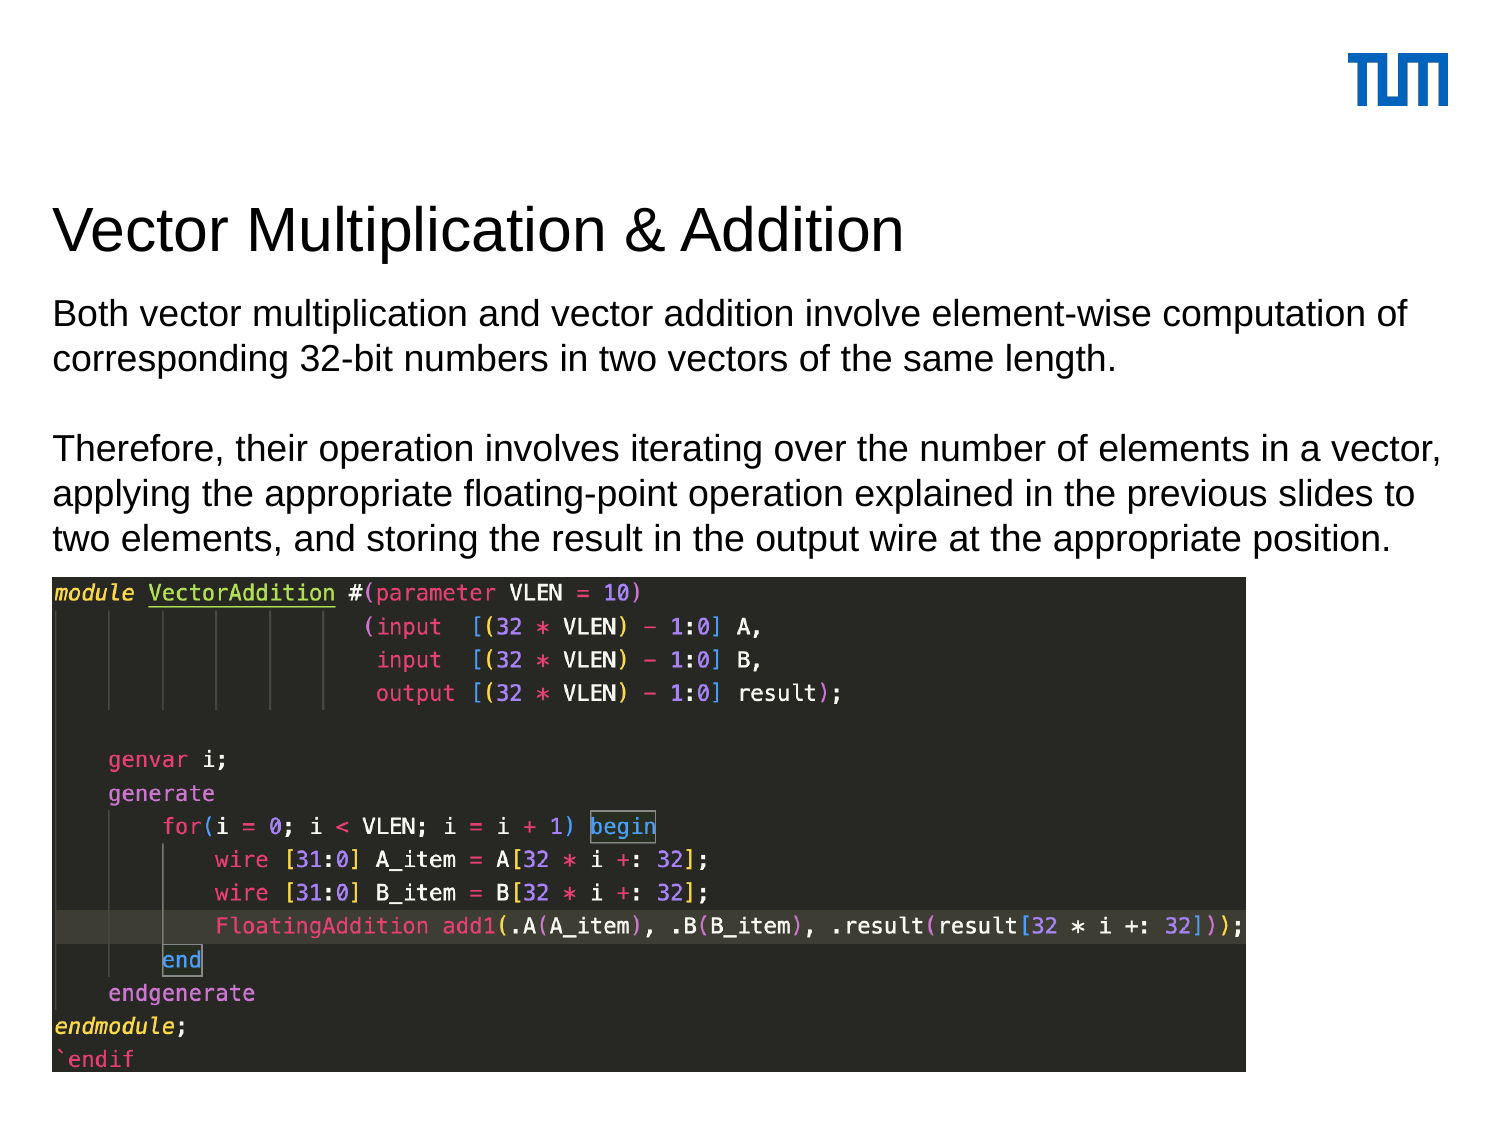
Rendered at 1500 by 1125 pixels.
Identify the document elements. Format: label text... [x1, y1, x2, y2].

title Vector Multiplication & Addition [52, 163, 1449, 289]
picture [1348, 53, 1448, 106]
picture [51, 576, 1246, 1073]
list Both vector multiplication and vector addition involve element-wise computation of corresponding 32-bit numbers in two vectors of the same length. Therefore, their operation involves iterating over the number of elements in a vector, applying the appropriate floating-point operation explained in the previous slides to two elements, and storing the result in the output wire at the appropriate position. [52, 289, 1449, 1060]
